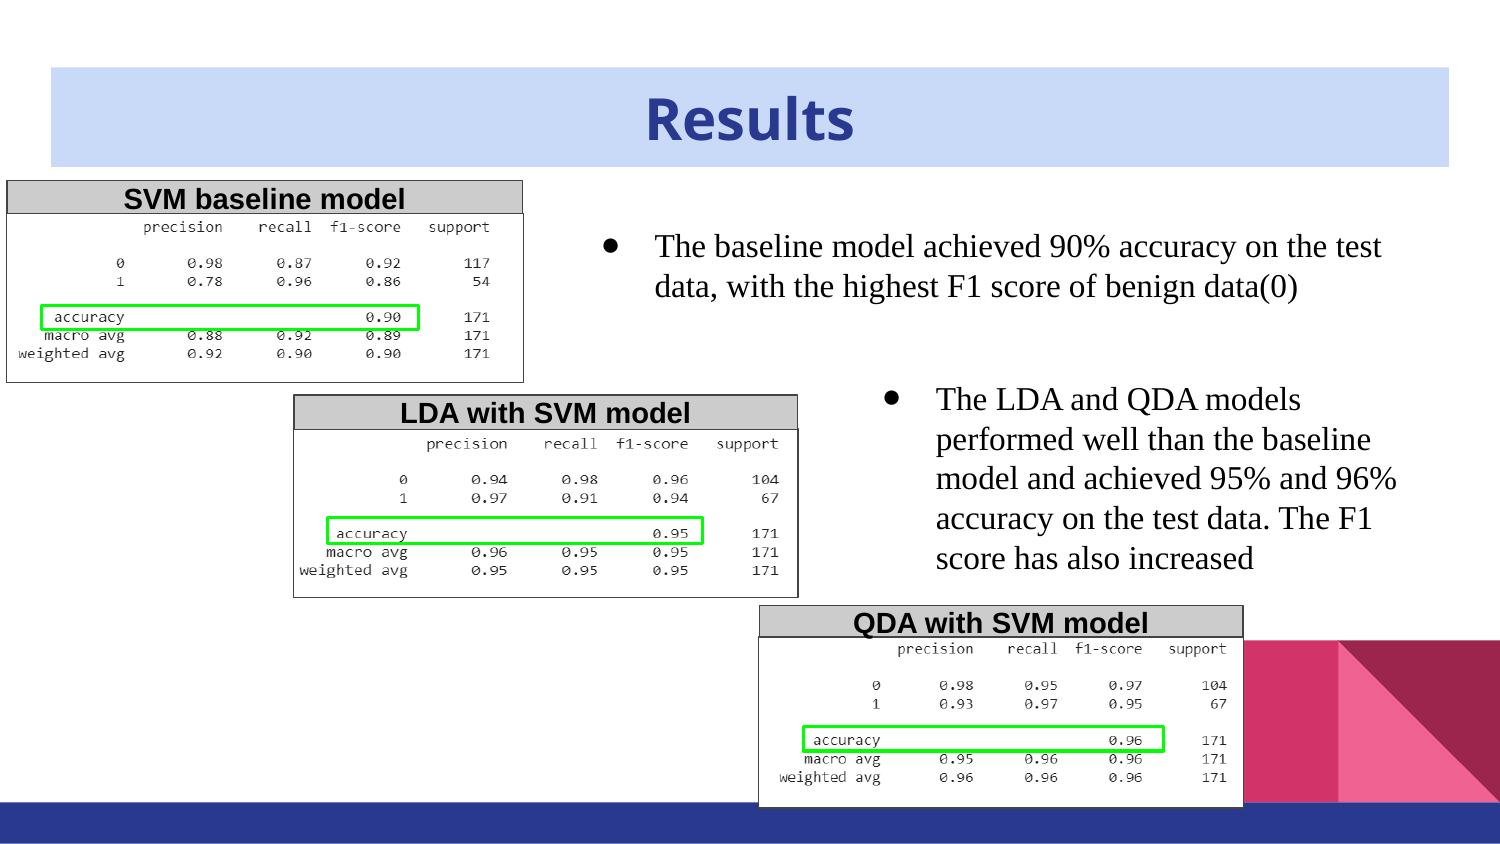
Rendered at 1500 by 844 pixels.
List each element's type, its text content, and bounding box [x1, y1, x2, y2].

title Results [51, 67, 1449, 167]
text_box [759, 605, 1244, 808]
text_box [293, 394, 798, 597]
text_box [6, 180, 523, 383]
text_box The baseline model achieved 90% accuracy on the test data, with the highest F1 score of benign data(0) [564, 209, 1449, 320]
text_box The LDA and QDA models performed well than the baseline model and achieved 95% and 96% accuracy on the test data. The F1 score has also increased [845, 361, 1460, 592]
